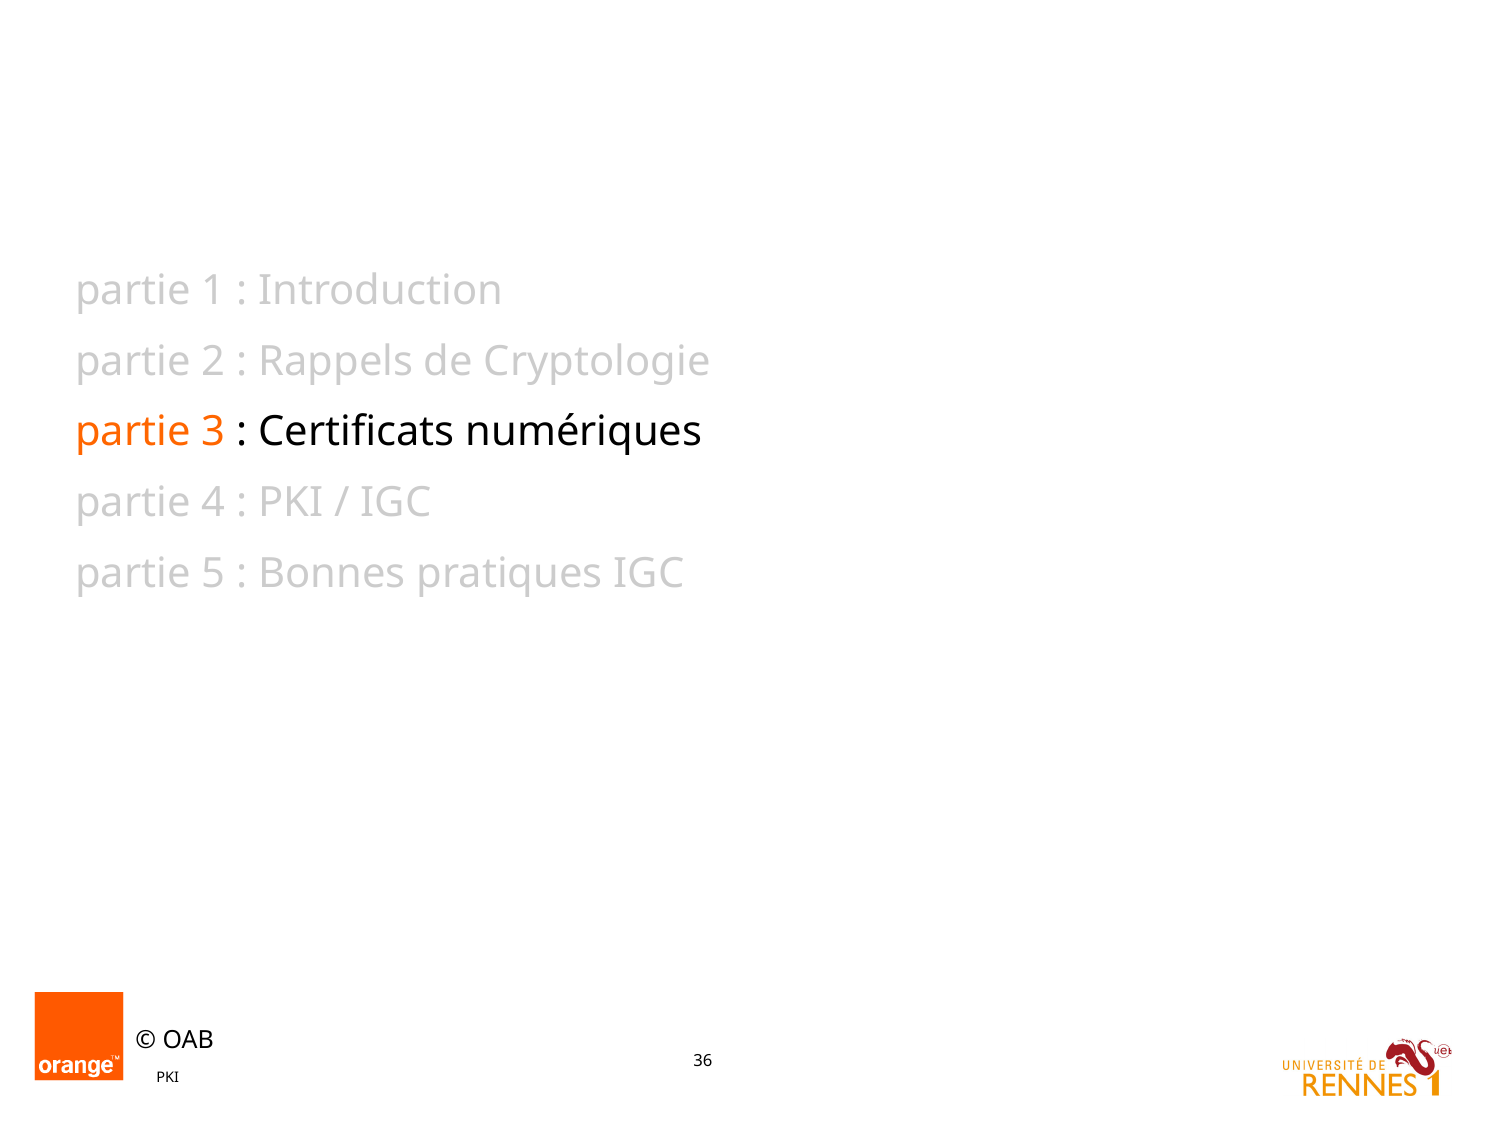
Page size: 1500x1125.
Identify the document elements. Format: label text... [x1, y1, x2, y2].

picture [1283, 1038, 1452, 1096]
footer PKI [141, 1060, 330, 1097]
list partie 1 : Introduction partie 2 : Rappels de Cryptologie partie 3 : Certificats numériques partie 4 : PKI / IGC partie 5 : Bonnes pratiques IGC [74, 262, 1153, 819]
picture [0, 947, 167, 1125]
